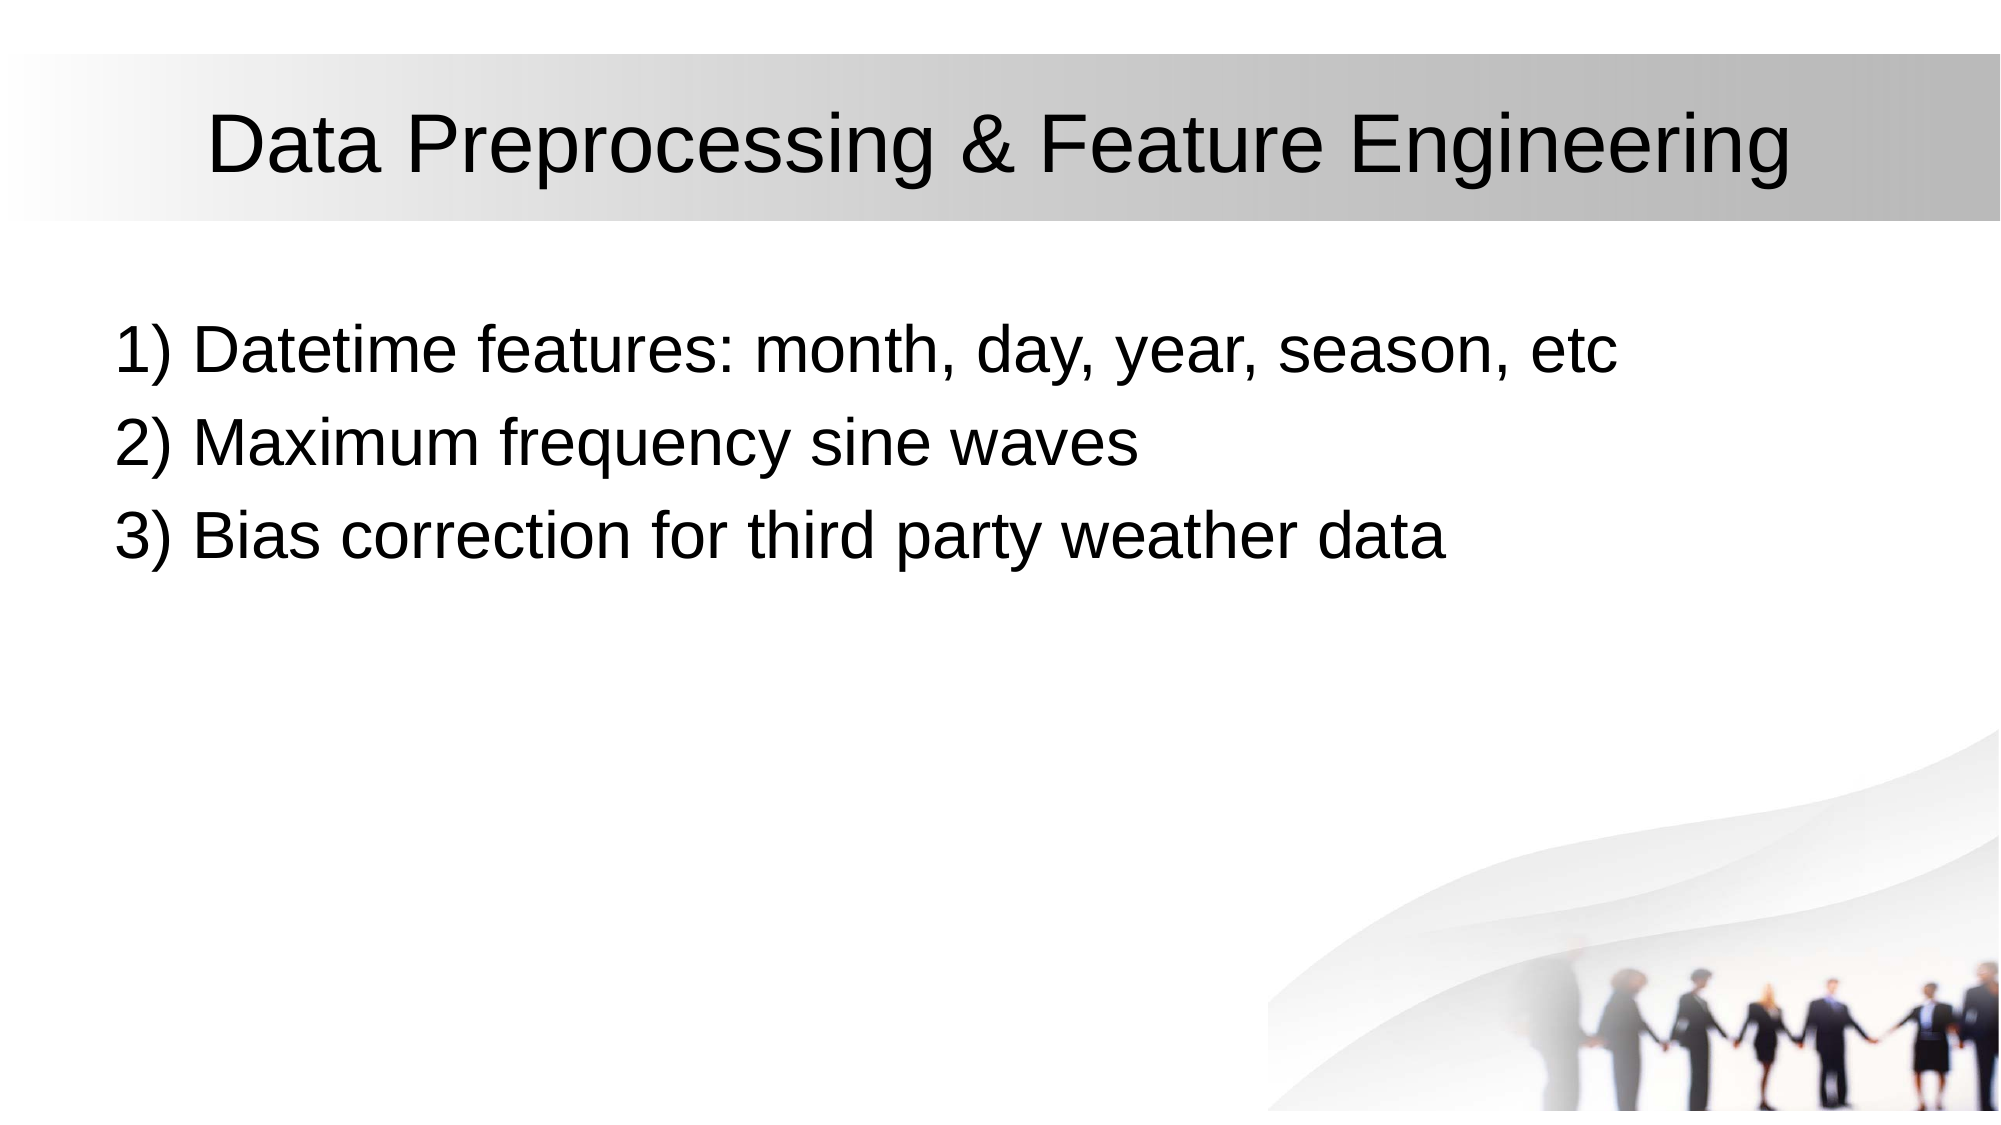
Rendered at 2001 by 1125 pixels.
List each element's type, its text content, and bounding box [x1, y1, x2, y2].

picture [1268, 728, 1999, 1111]
title Data Preprocessing & Feature Engineering [99, 44, 1901, 233]
list 1) Datetime features: month, day, year, season, etc 2) Maximum frequency sine waves 3) Bias correction for third party weather data [99, 297, 1901, 1041]
